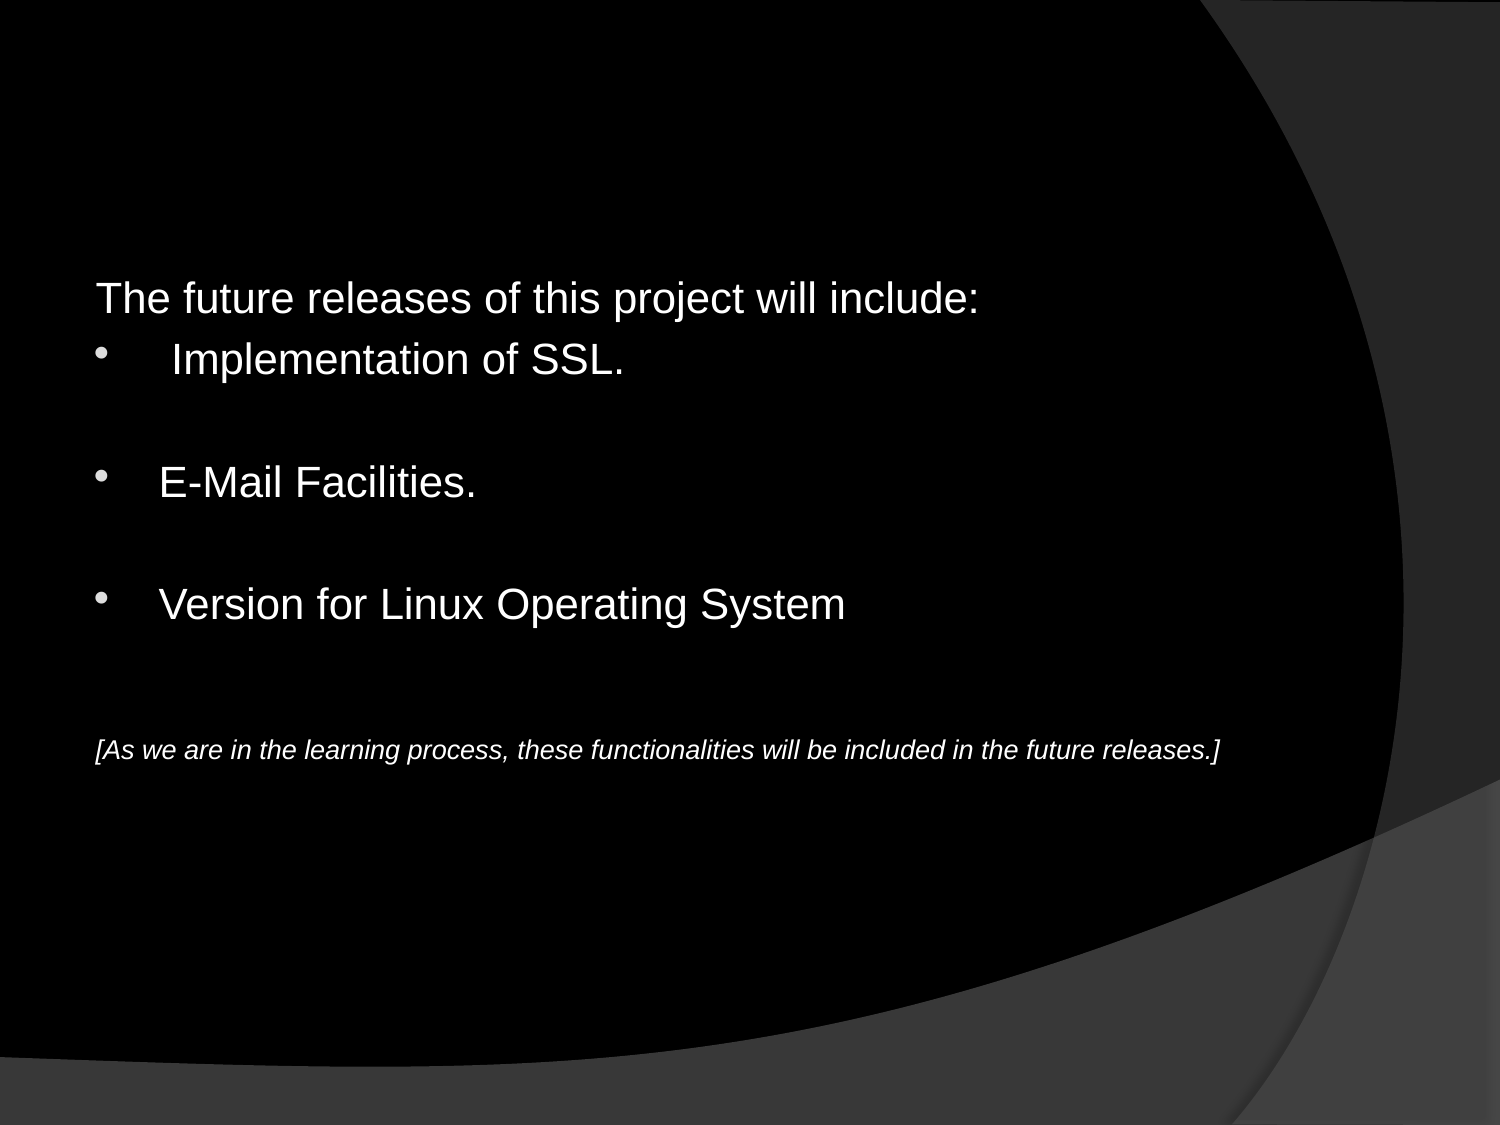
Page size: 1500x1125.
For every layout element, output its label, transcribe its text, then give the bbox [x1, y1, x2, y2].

list The future releases of this project will include: Implementation of SSL. E-Mail Facilities. Version for Linux Operating System [As we are in the learning process, these functionalities will be included in the future releases.] [75, 262, 1300, 1005]
